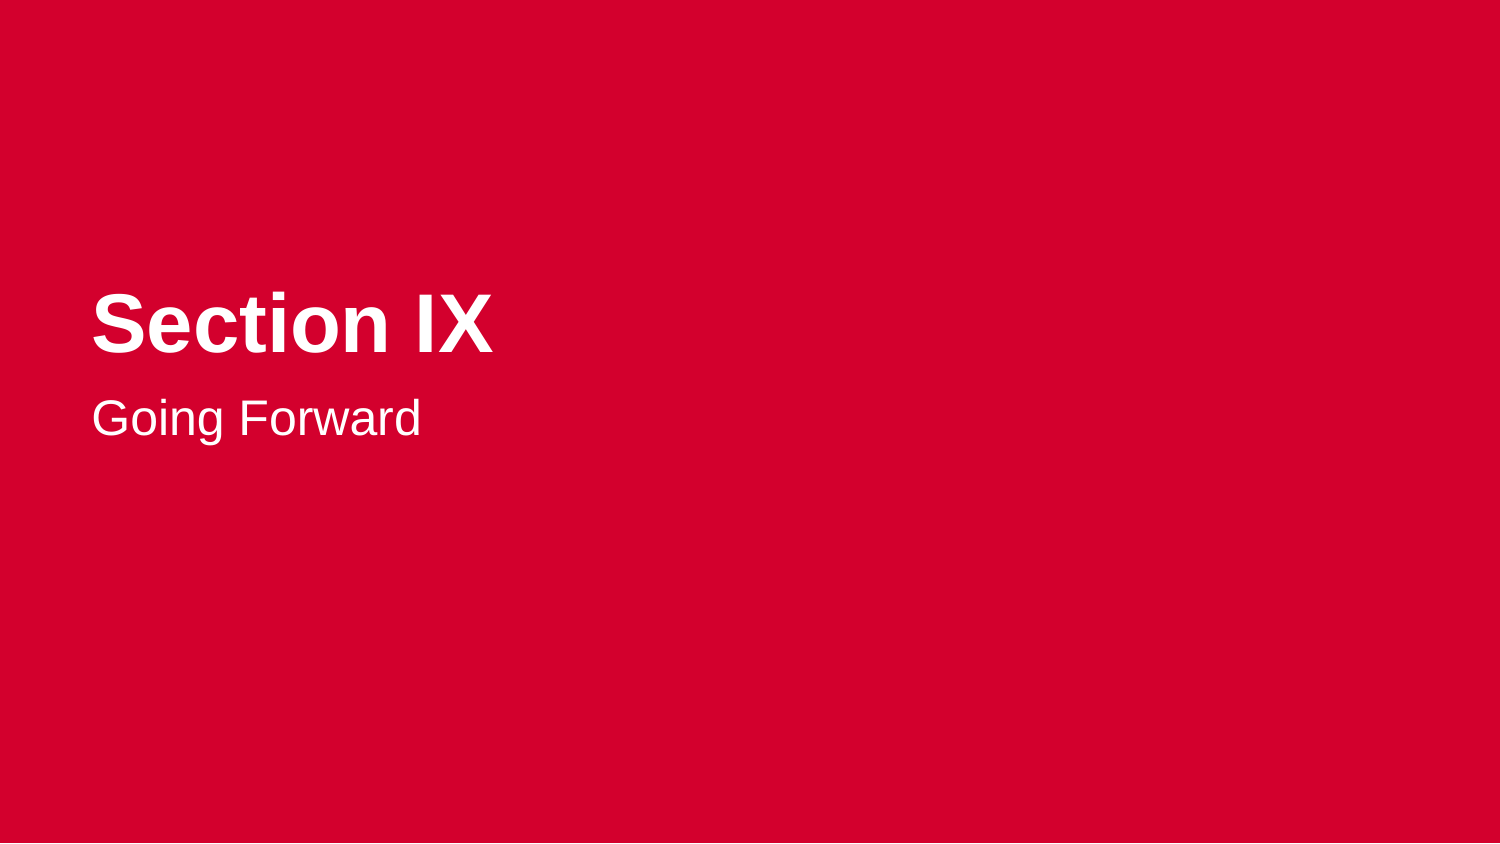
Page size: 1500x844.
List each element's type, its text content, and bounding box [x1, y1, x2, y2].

text_box [0, 0, 1500, 843]
text_box Going Forward [91, 377, 1264, 616]
text_box Section IX [91, 188, 1264, 377]
